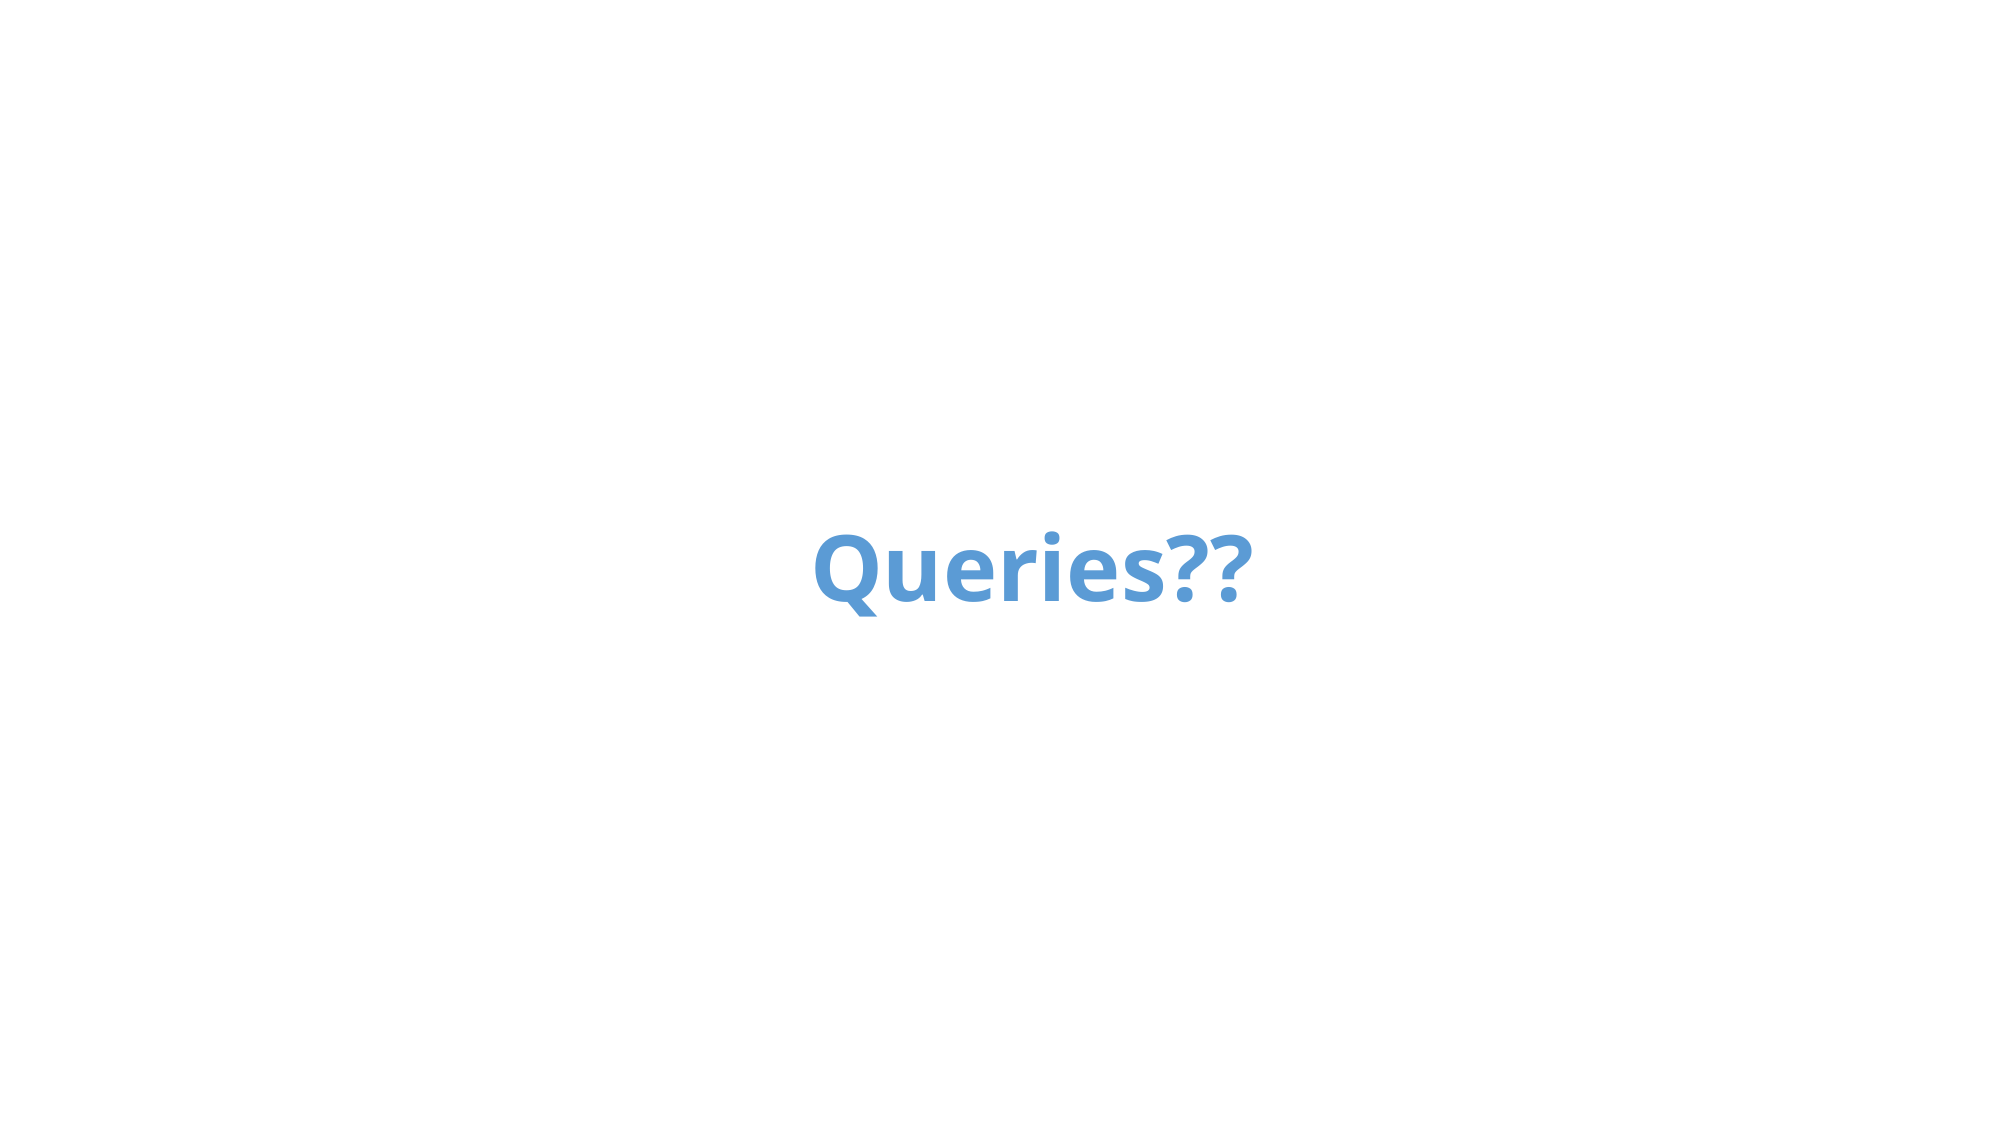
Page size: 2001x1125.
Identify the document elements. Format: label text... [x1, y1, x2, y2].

title Queries?? [169, 462, 1895, 681]
